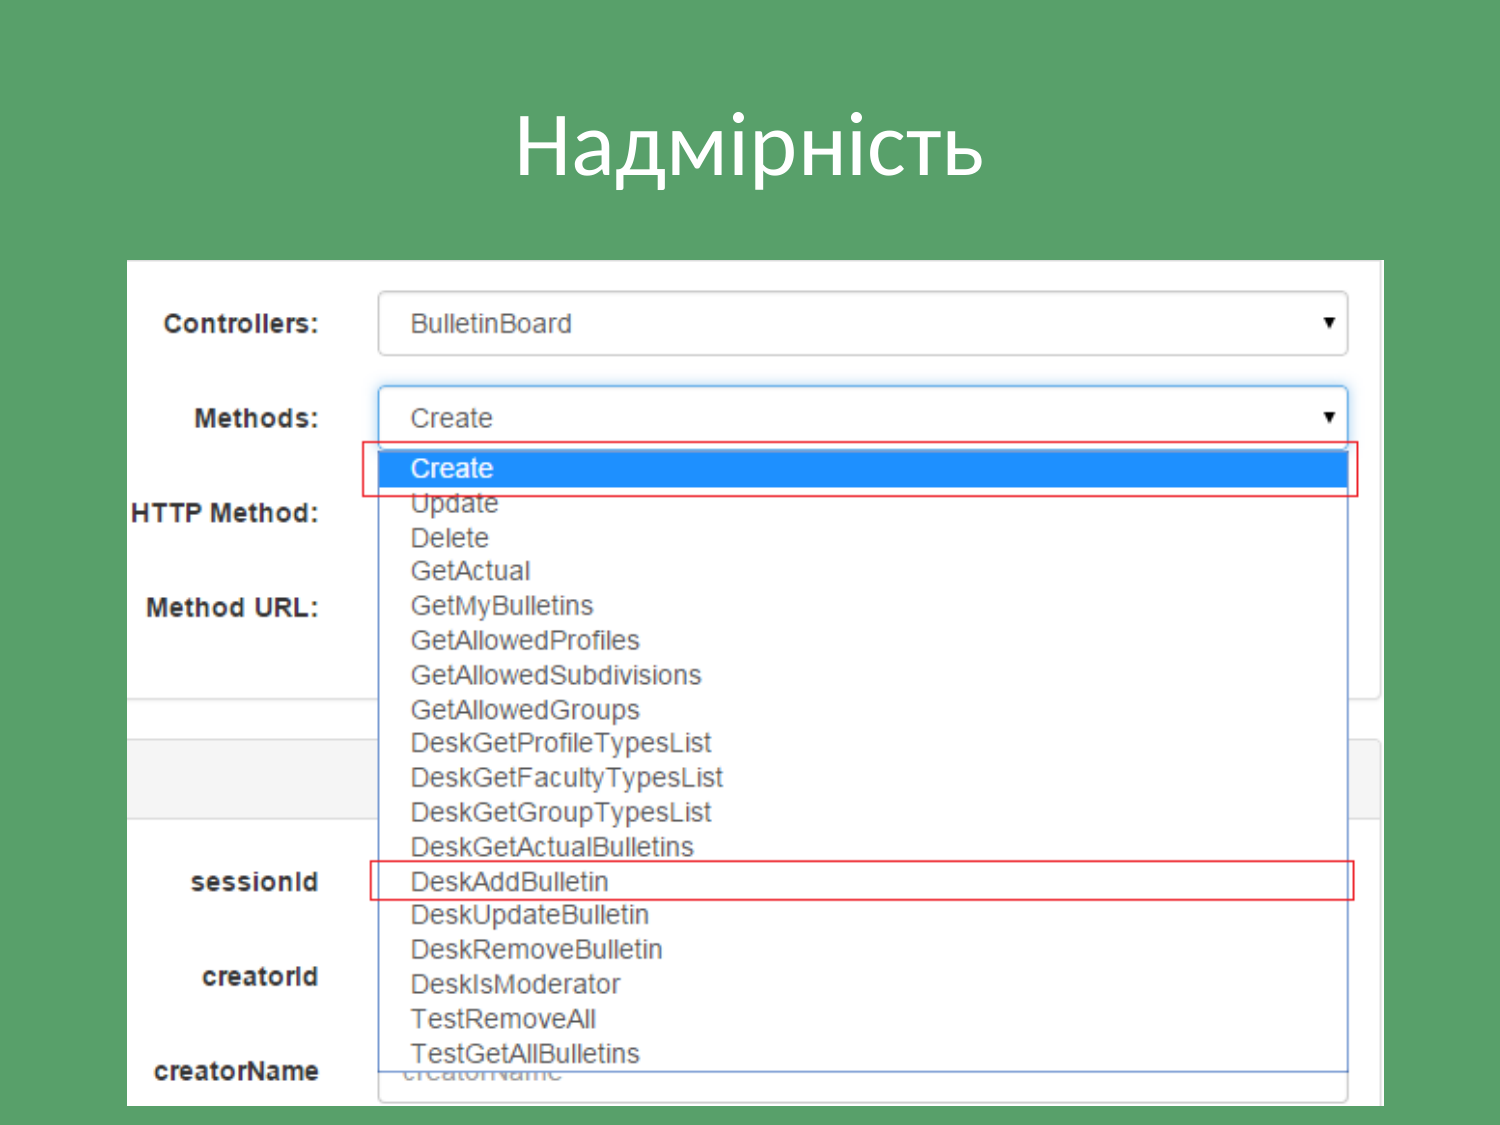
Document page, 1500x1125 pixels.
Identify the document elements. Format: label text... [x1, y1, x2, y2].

title Надмірність [75, 45, 1425, 233]
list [127, 259, 1385, 1106]
